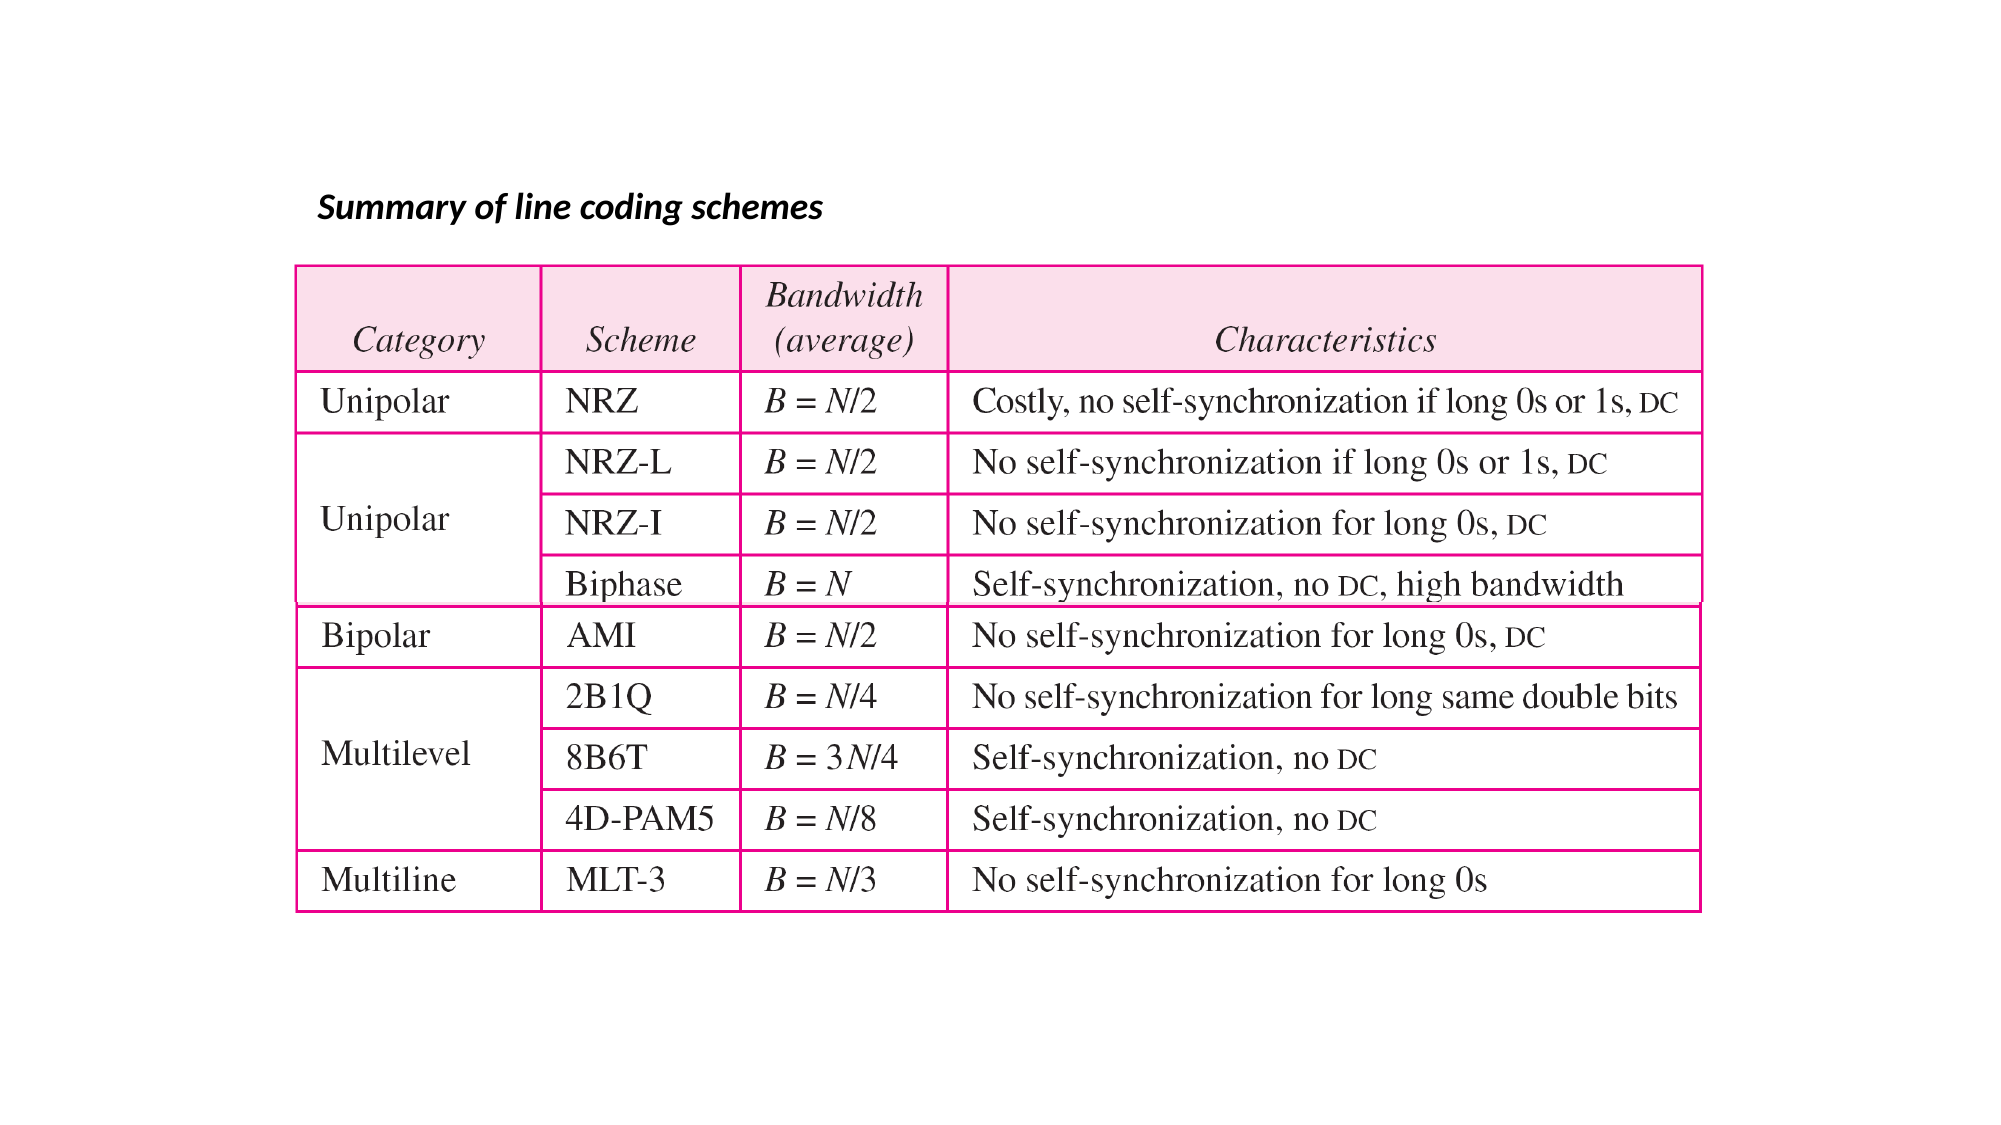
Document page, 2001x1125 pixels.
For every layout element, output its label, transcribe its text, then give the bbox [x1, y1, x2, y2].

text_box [273, 252, 1725, 938]
text_box Summary of line coding schemes [302, 174, 839, 235]
